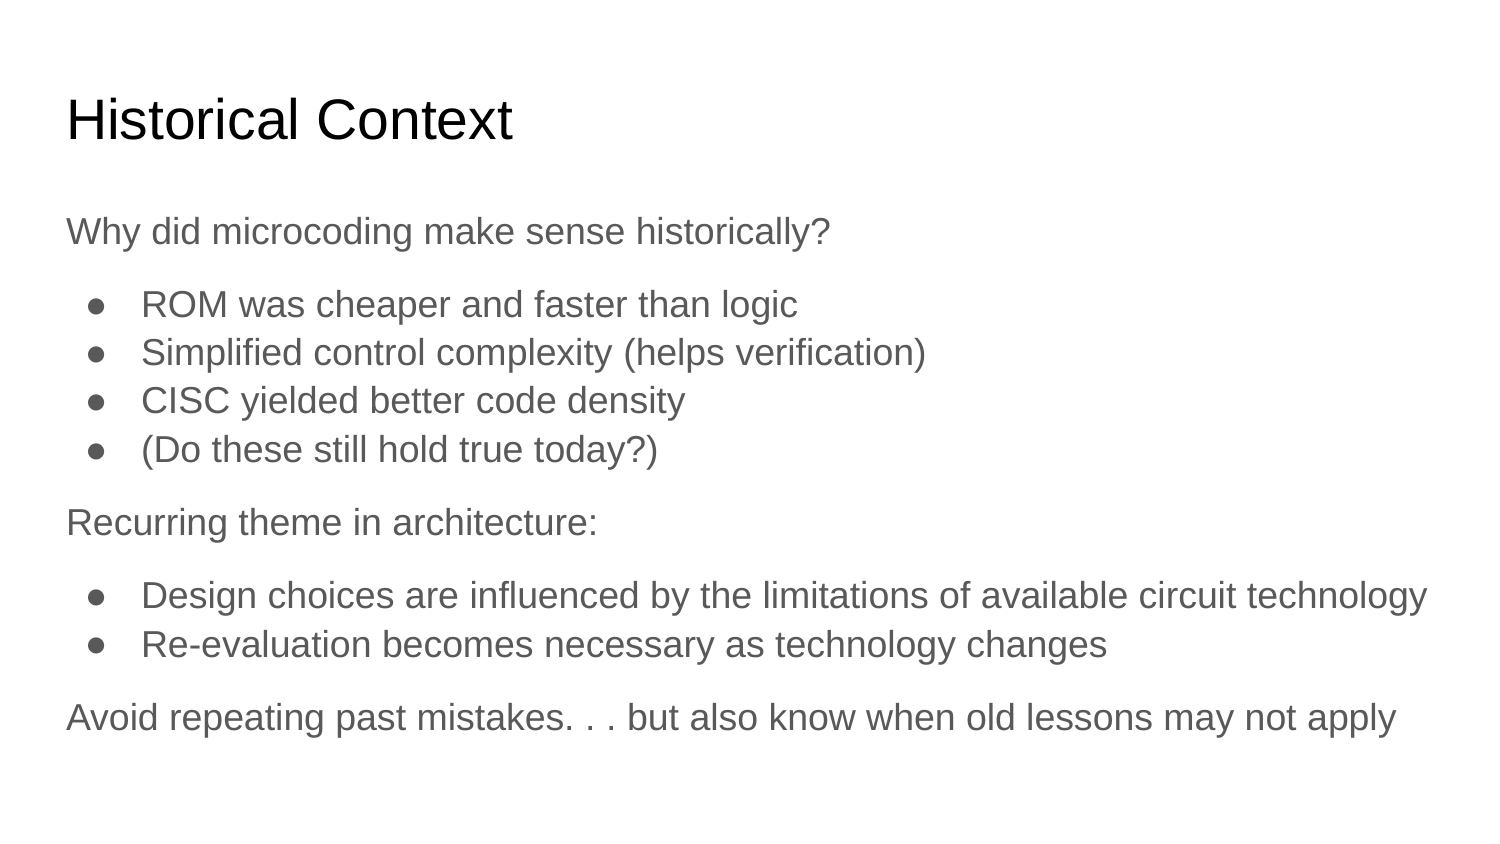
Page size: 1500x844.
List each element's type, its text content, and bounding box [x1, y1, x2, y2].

list Why did microcoding make sense historically? ROM was cheaper and faster than logic Simplified control complexity (helps verification) CISC yielded better code density (Do these still hold true today?) Recurring theme in architecture: Design choices are influenced by the limitations of available circuit technology Re-evaluation becomes necessary as technology changes Avoid repeating past mistakes. . . but also know when old lessons may not apply [51, 189, 1449, 809]
title Historical Context [51, 72, 1449, 167]
